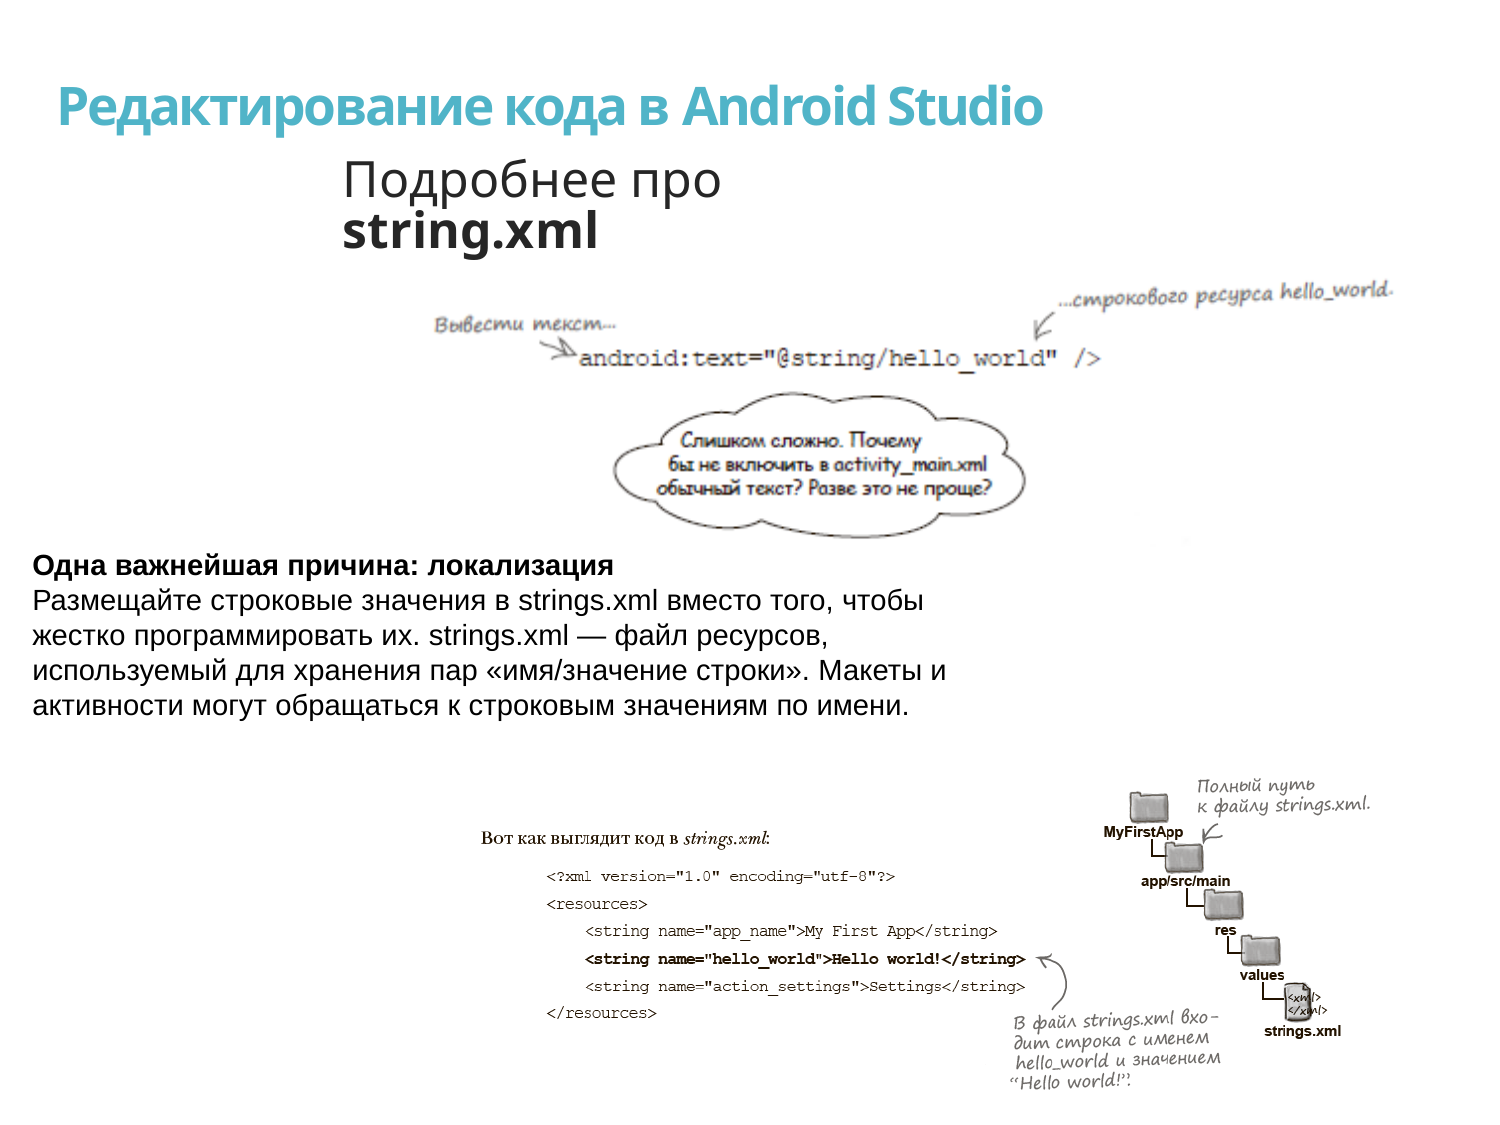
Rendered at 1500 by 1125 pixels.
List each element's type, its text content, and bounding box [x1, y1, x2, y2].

picture [405, 262, 1437, 547]
picture [477, 774, 1400, 1103]
list Подробнее про string.xml [312, 149, 921, 214]
title Редактирование кода в Android Studio [41, 48, 1148, 168]
text_box Одна важнейшая причина: локализация Размещайте строковые значения в strings.xml вместо того, чтобы жестко программировать их. strings.xml — файл ресурсов, используемый для хранения пар «имя/значение строки». Макеты и активности могут обращаться к строковым значениям по имени. [17, 538, 998, 729]
